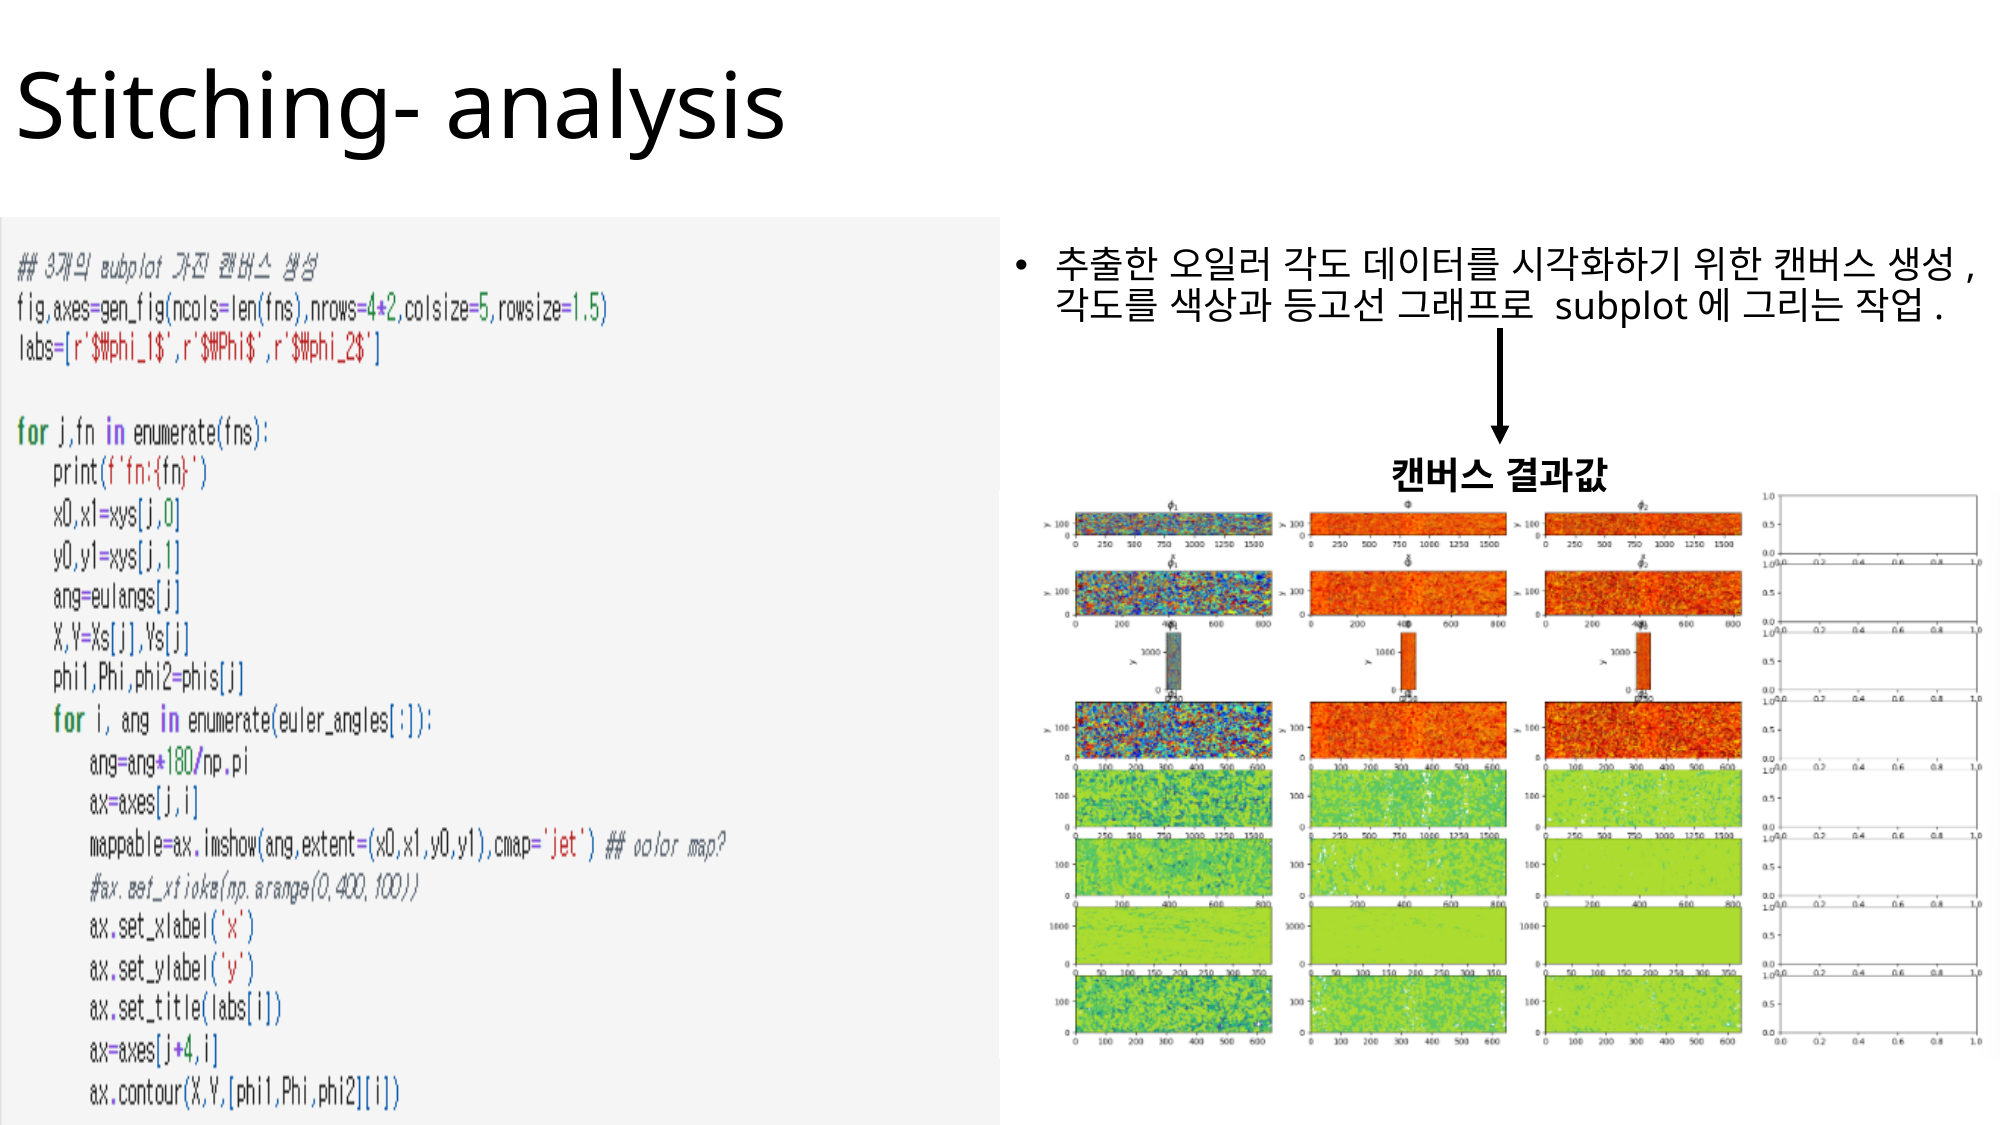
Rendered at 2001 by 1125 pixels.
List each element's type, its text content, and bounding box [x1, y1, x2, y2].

text_box 추출한 오일러 각도 데이터를 시각화하기 위한 캔버스 생성, 각도를 색상과 등고선 그래프로 subplot에 그리는 작업. [1001, 238, 1992, 354]
title Stitching- analysis [0, 0, 1726, 218]
text_box 캔버스 결과값 [1258, 444, 1742, 489]
picture [0, 216, 2000, 1125]
